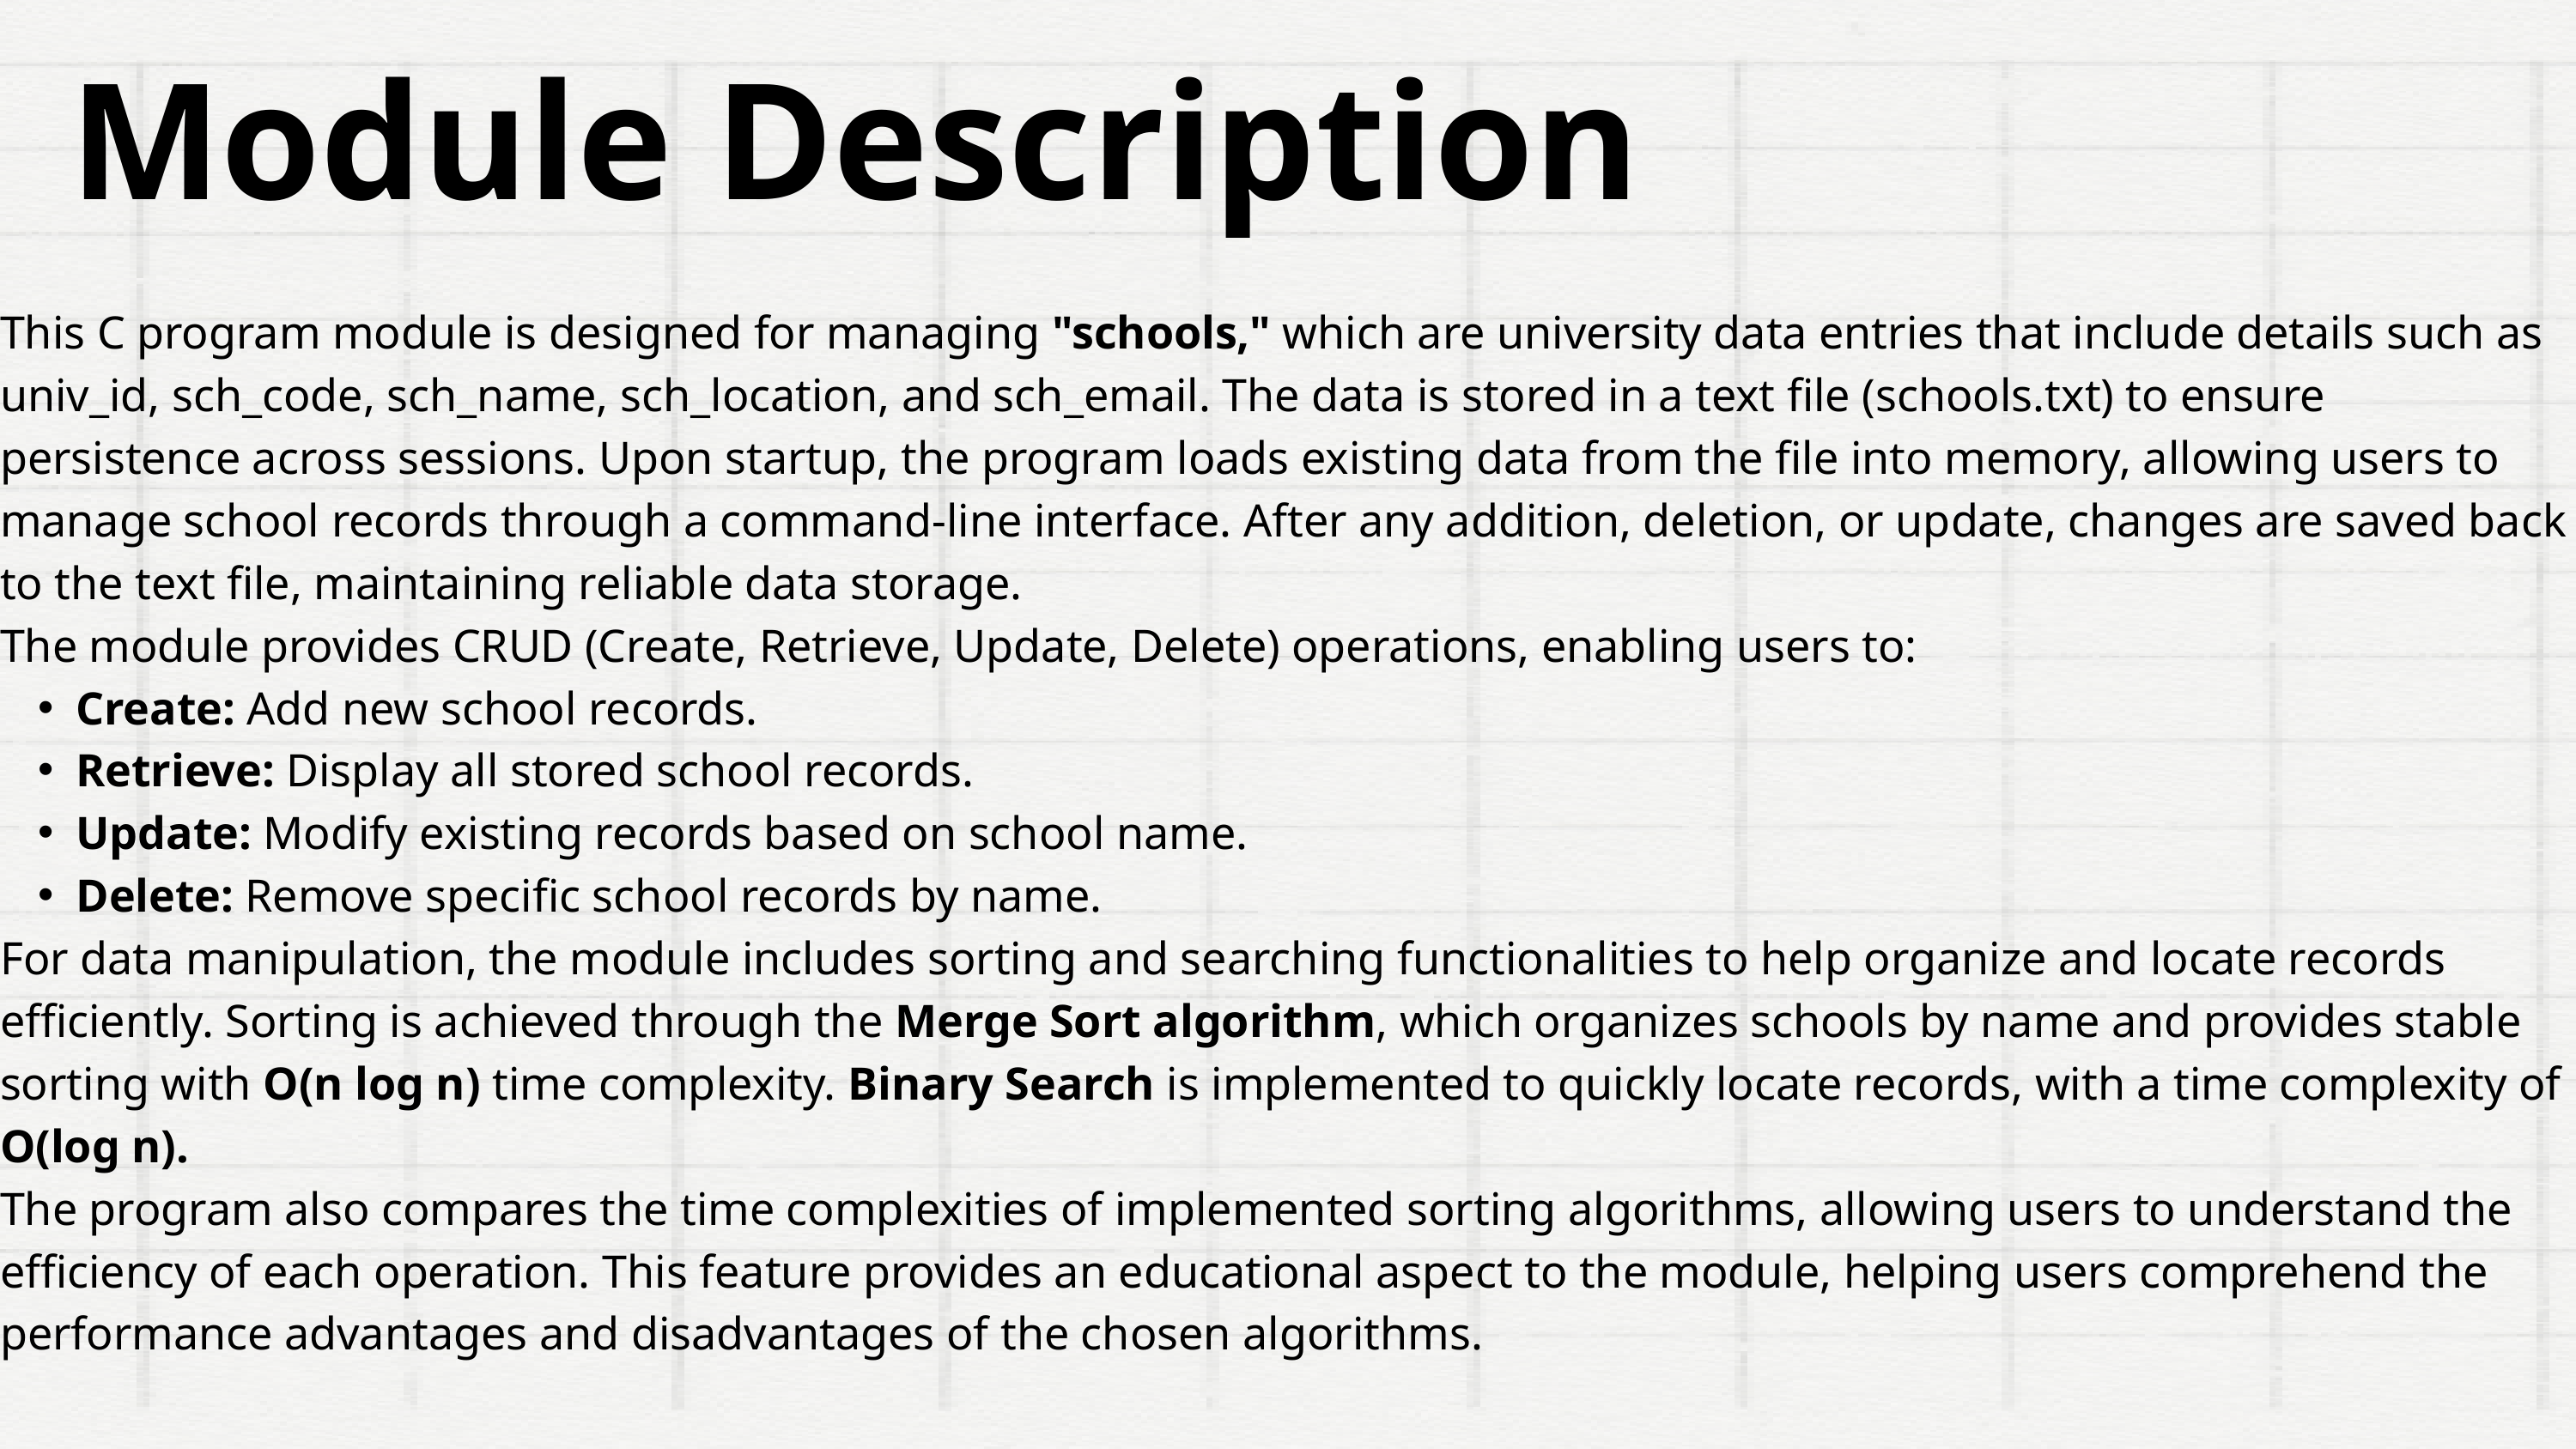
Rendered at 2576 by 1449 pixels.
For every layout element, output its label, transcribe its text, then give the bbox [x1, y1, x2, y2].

text_box Module Description [70, 75, 1777, 232]
text_box This C program module is designed for managing "schools," which are university data entries that include details such as univ_id, sch_code, sch_name, sch_location, and sch_email. The data is stored in a text file (schools.txt) to ensure persistence across sessions. Upon startup, the program loads existing data from the file into memory, allowing users to manage school records through a command-line interface. After any addition, deletion, or update, changes are saved back to the text file, maintaining reliable data storage. The module provides CRUD (Create, Retrieve, Update, Delete) operations, enabling users to: Create: Add new school records. Retrieve: Display all stored school records. Update: Modify existing records based on school name. Delete: Remove specific school records by name. For data manipulation, the module includes sorting and searching functionalities to help organize and locate records efficiently. Sorting is achieved through the Merge Sort algorithm, which organizes schools by name and provides stable sorting with O(n log n) time complexity. Binary Search is implemented to quickly locate records, with a time complexity of O(log n). The program also compares the time complexities of implemented sorting algorithms, allowing users to understand the efficiency of each operation. This feature provides an educational aspect to the module, helping users comprehend the performance advantages and disadvantages of the chosen algorithms. [0, 295, 2576, 1449]
text_box [0, 0, 2576, 295]
